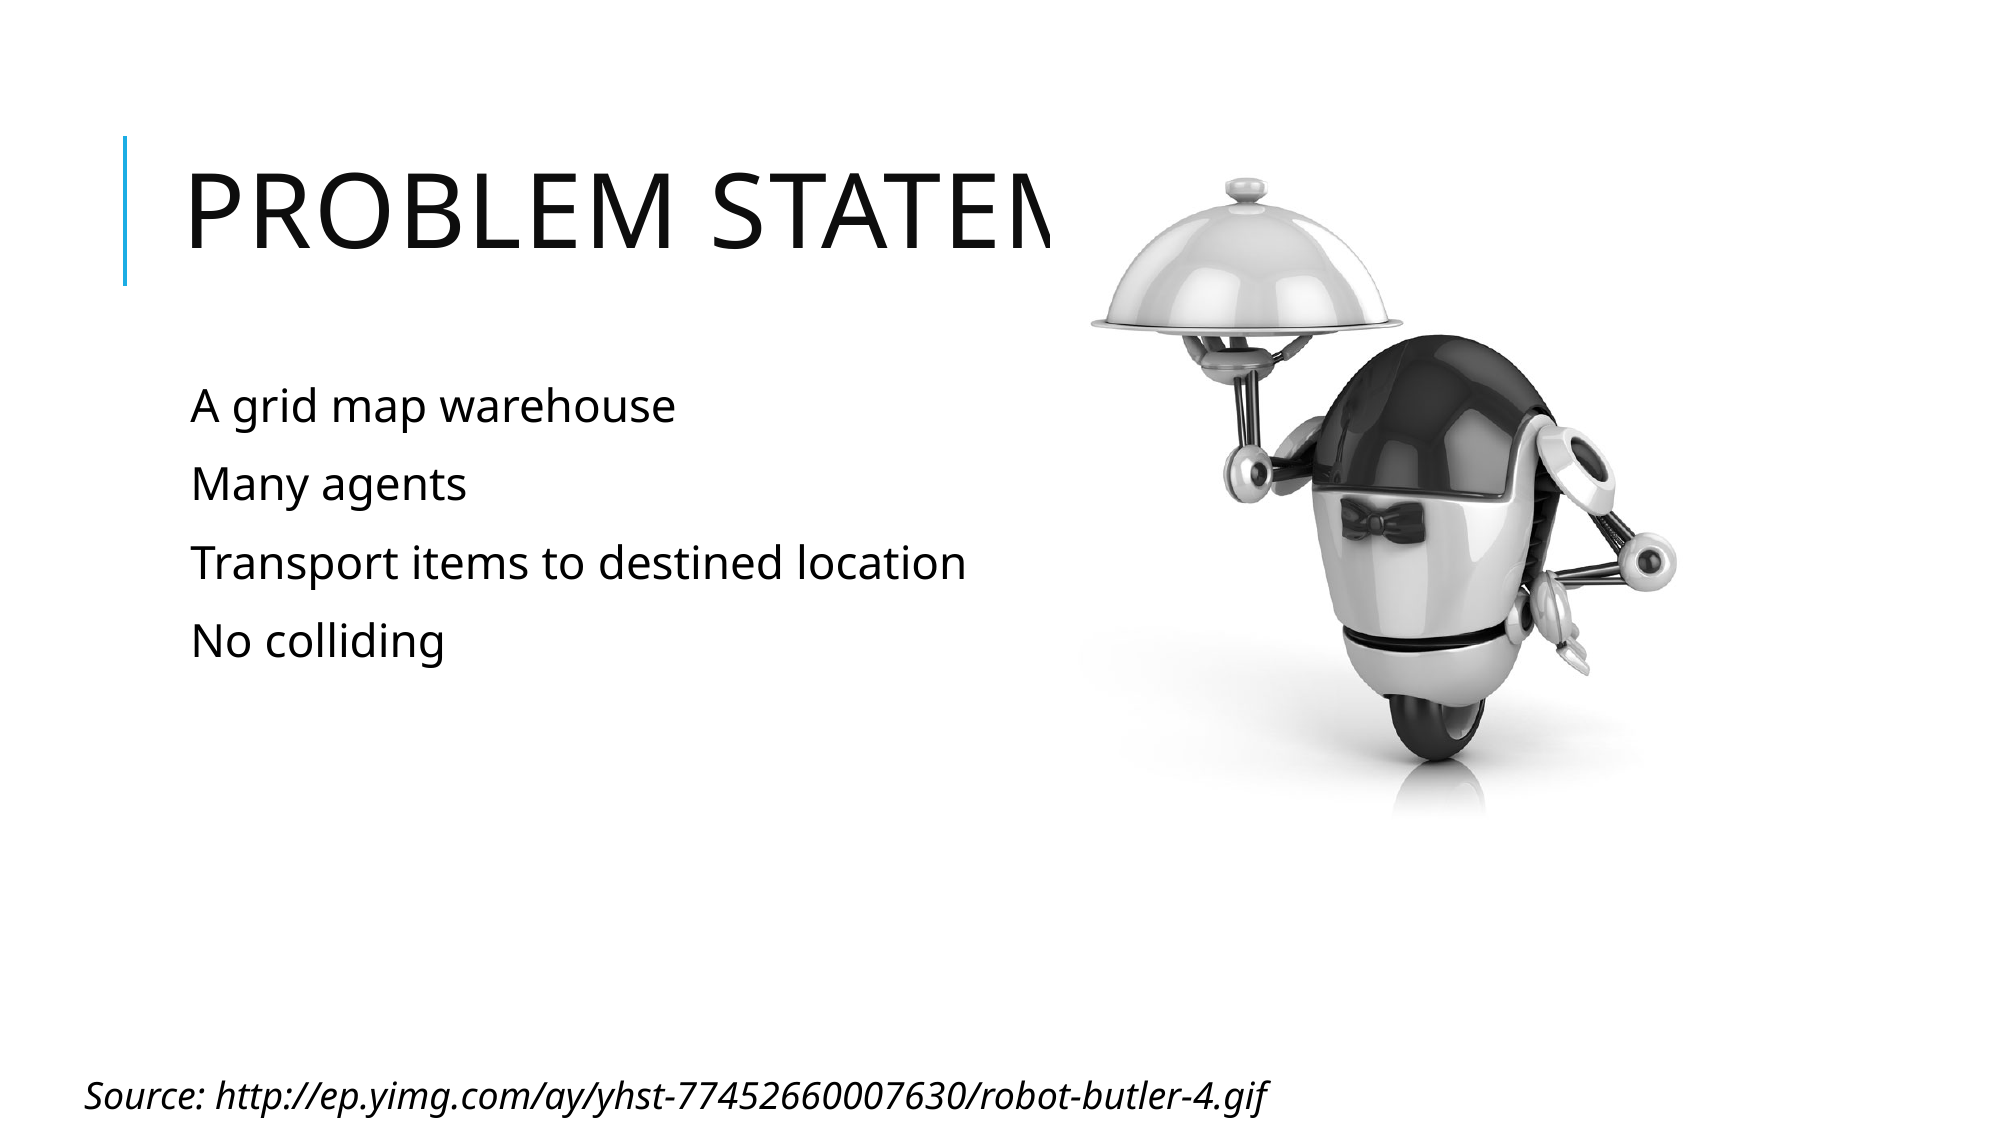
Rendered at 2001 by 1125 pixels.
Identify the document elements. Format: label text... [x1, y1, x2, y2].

picture [1049, 148, 1722, 820]
title Problem Statement [168, 96, 1763, 342]
list A grid map warehouse Many agents Transport items to destined location No colliding [168, 375, 1763, 1035]
text_box Source: http://ep.yimg.com/ay/yhst-77452660007630/robot-butler-4.gif [69, 1064, 1455, 1125]
